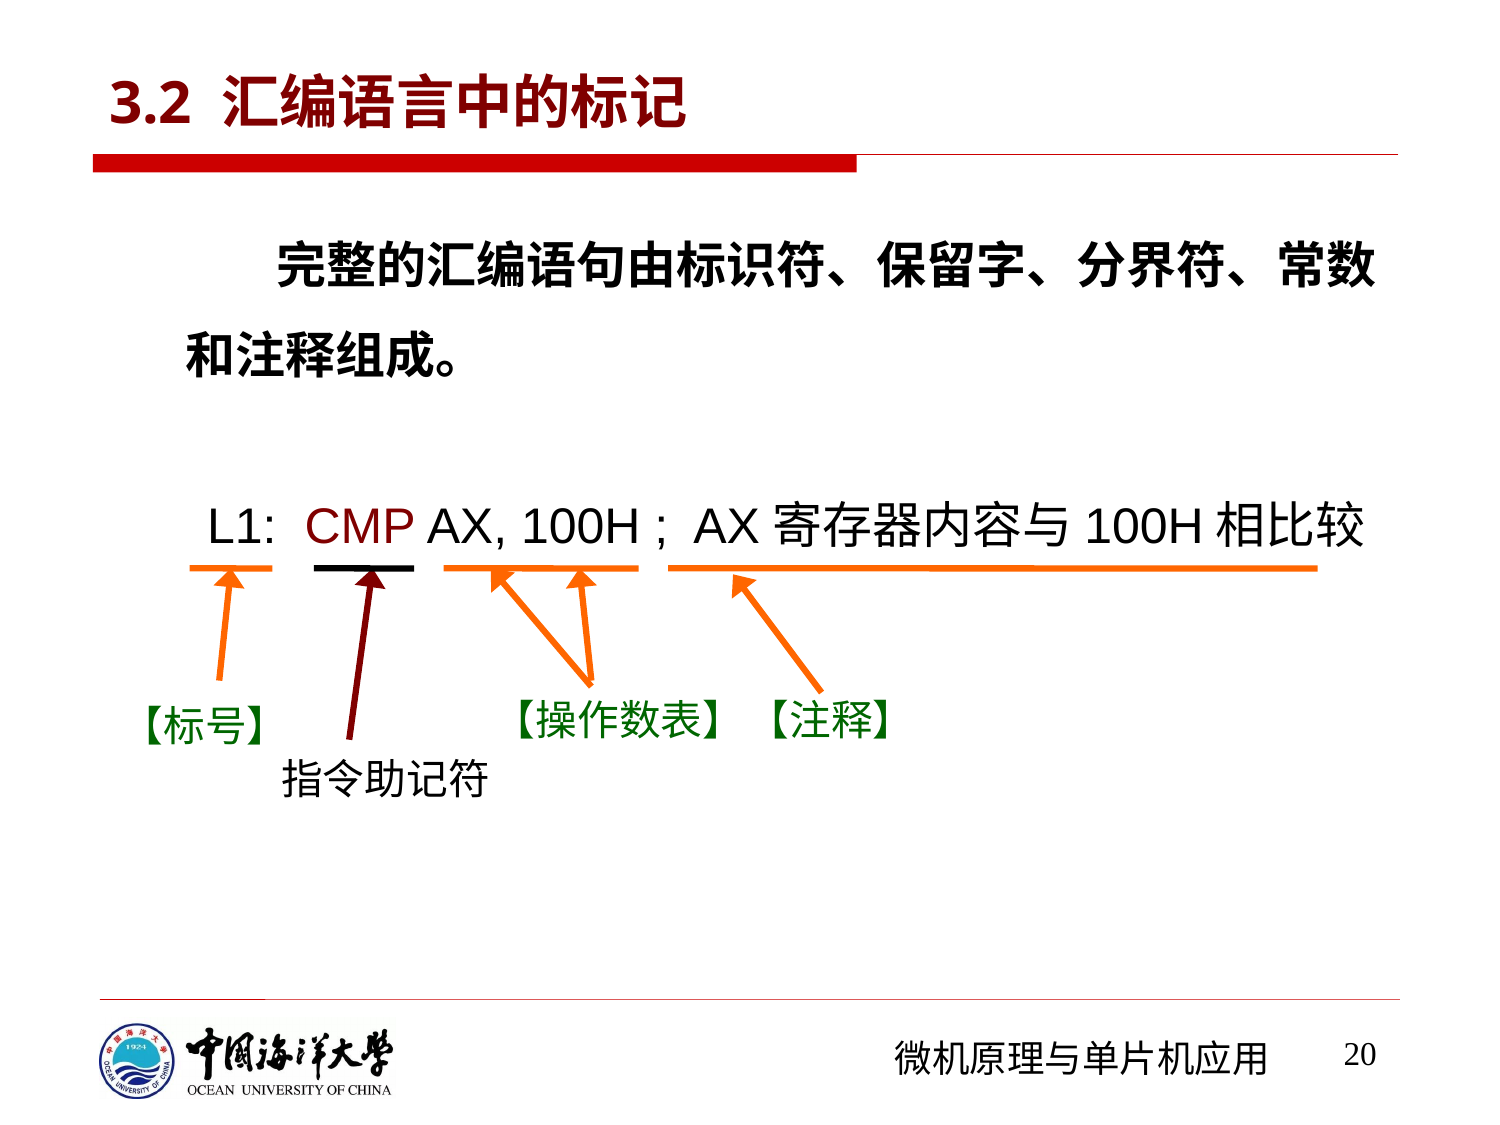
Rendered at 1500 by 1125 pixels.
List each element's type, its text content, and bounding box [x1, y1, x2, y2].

list 完整的汇编语句由标识符、保留字、分界符、常数和注释组成。 [93, 196, 1407, 976]
text_box [219, 569, 240, 681]
title 3.2 汇编语言中的标记 [94, 30, 1407, 143]
text_box [570, 569, 592, 681]
text_box [490, 569, 592, 687]
text_box 指令助记符 [266, 745, 505, 811]
slide_number 20 [1328, 1024, 1448, 1103]
text_box 【操作数表】 [479, 686, 733, 752]
text_box L1: CMP AX, 100H ; AX寄存器内容与100H相比较 [136, 479, 1407, 587]
text_box [732, 574, 822, 693]
text_box 【注释】 [733, 686, 930, 752]
text_box [349, 569, 382, 740]
text_box 【标号】 [107, 692, 304, 758]
picture [99, 1017, 396, 1099]
